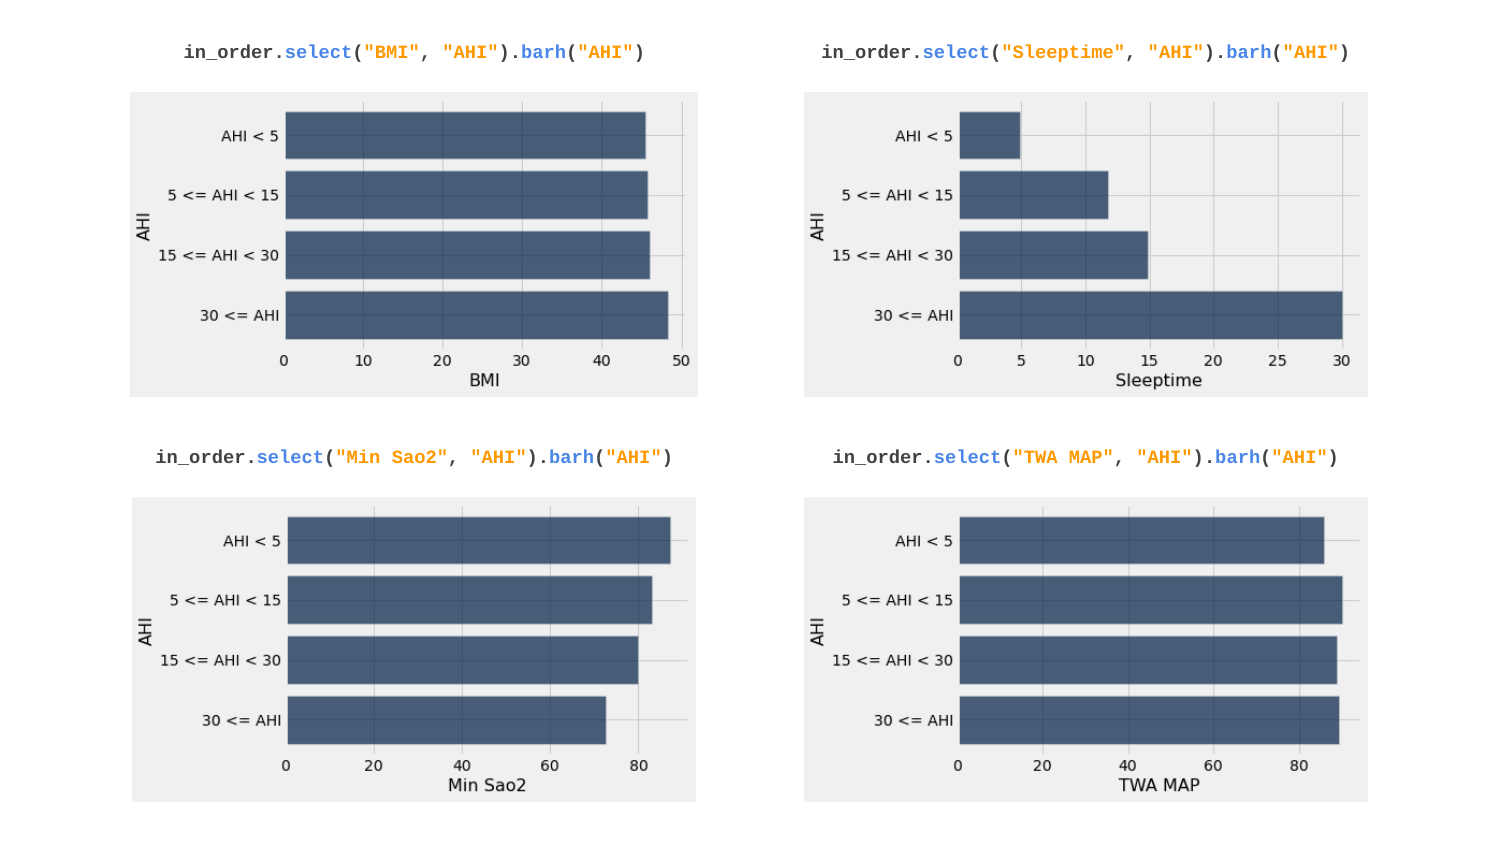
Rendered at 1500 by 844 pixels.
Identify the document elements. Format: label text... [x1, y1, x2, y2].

picture [132, 497, 696, 803]
picture [130, 92, 698, 398]
list in_order.select("Min Sao2", "AHI").barh("AHI") [132, 426, 696, 497]
list in_order.select("BMI", "AHI").barh("AHI") [132, 21, 696, 90]
list in_order.select("TWA MAP", "AHI").barh("AHI") [804, 426, 1368, 497]
picture [804, 92, 1368, 398]
list in_order.select("Sleeptime", "AHI").barh("AHI") [804, 21, 1368, 92]
picture [804, 497, 1368, 803]
